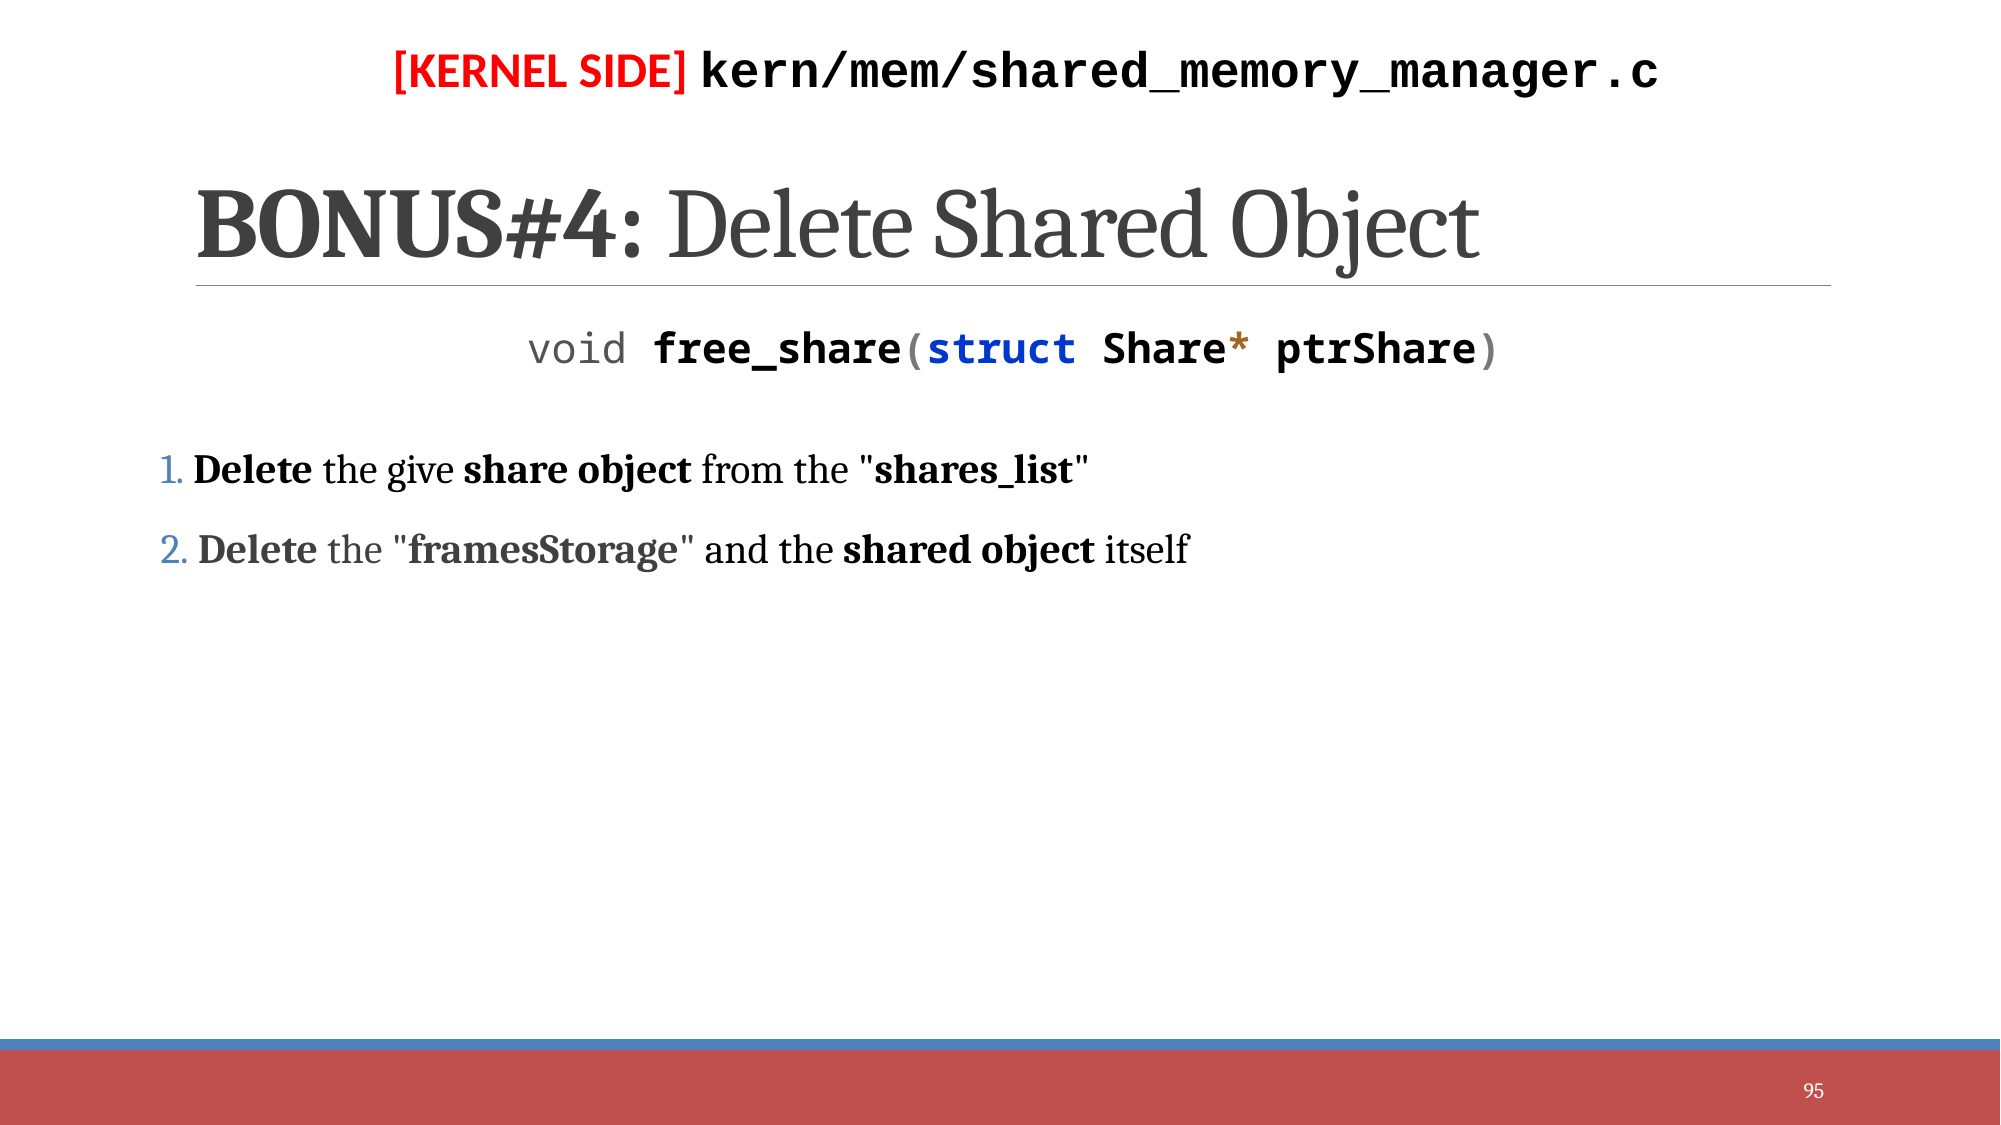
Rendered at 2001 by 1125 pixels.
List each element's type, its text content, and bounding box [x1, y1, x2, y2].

title BONUS#4: Delete Shared Object [180, 47, 1830, 285]
slide_number 95 [1624, 1059, 1840, 1120]
text_box [KERNEL SIDE] kern/mem/shared_memory_manager.c [275, 0, 1745, 105]
text_box void free_share(struct Share* ptrShare) [189, 314, 1840, 380]
list Delete the give share object from the "shares_list" Delete the "framesStorage" and the shared object itself [160, 409, 1930, 778]
